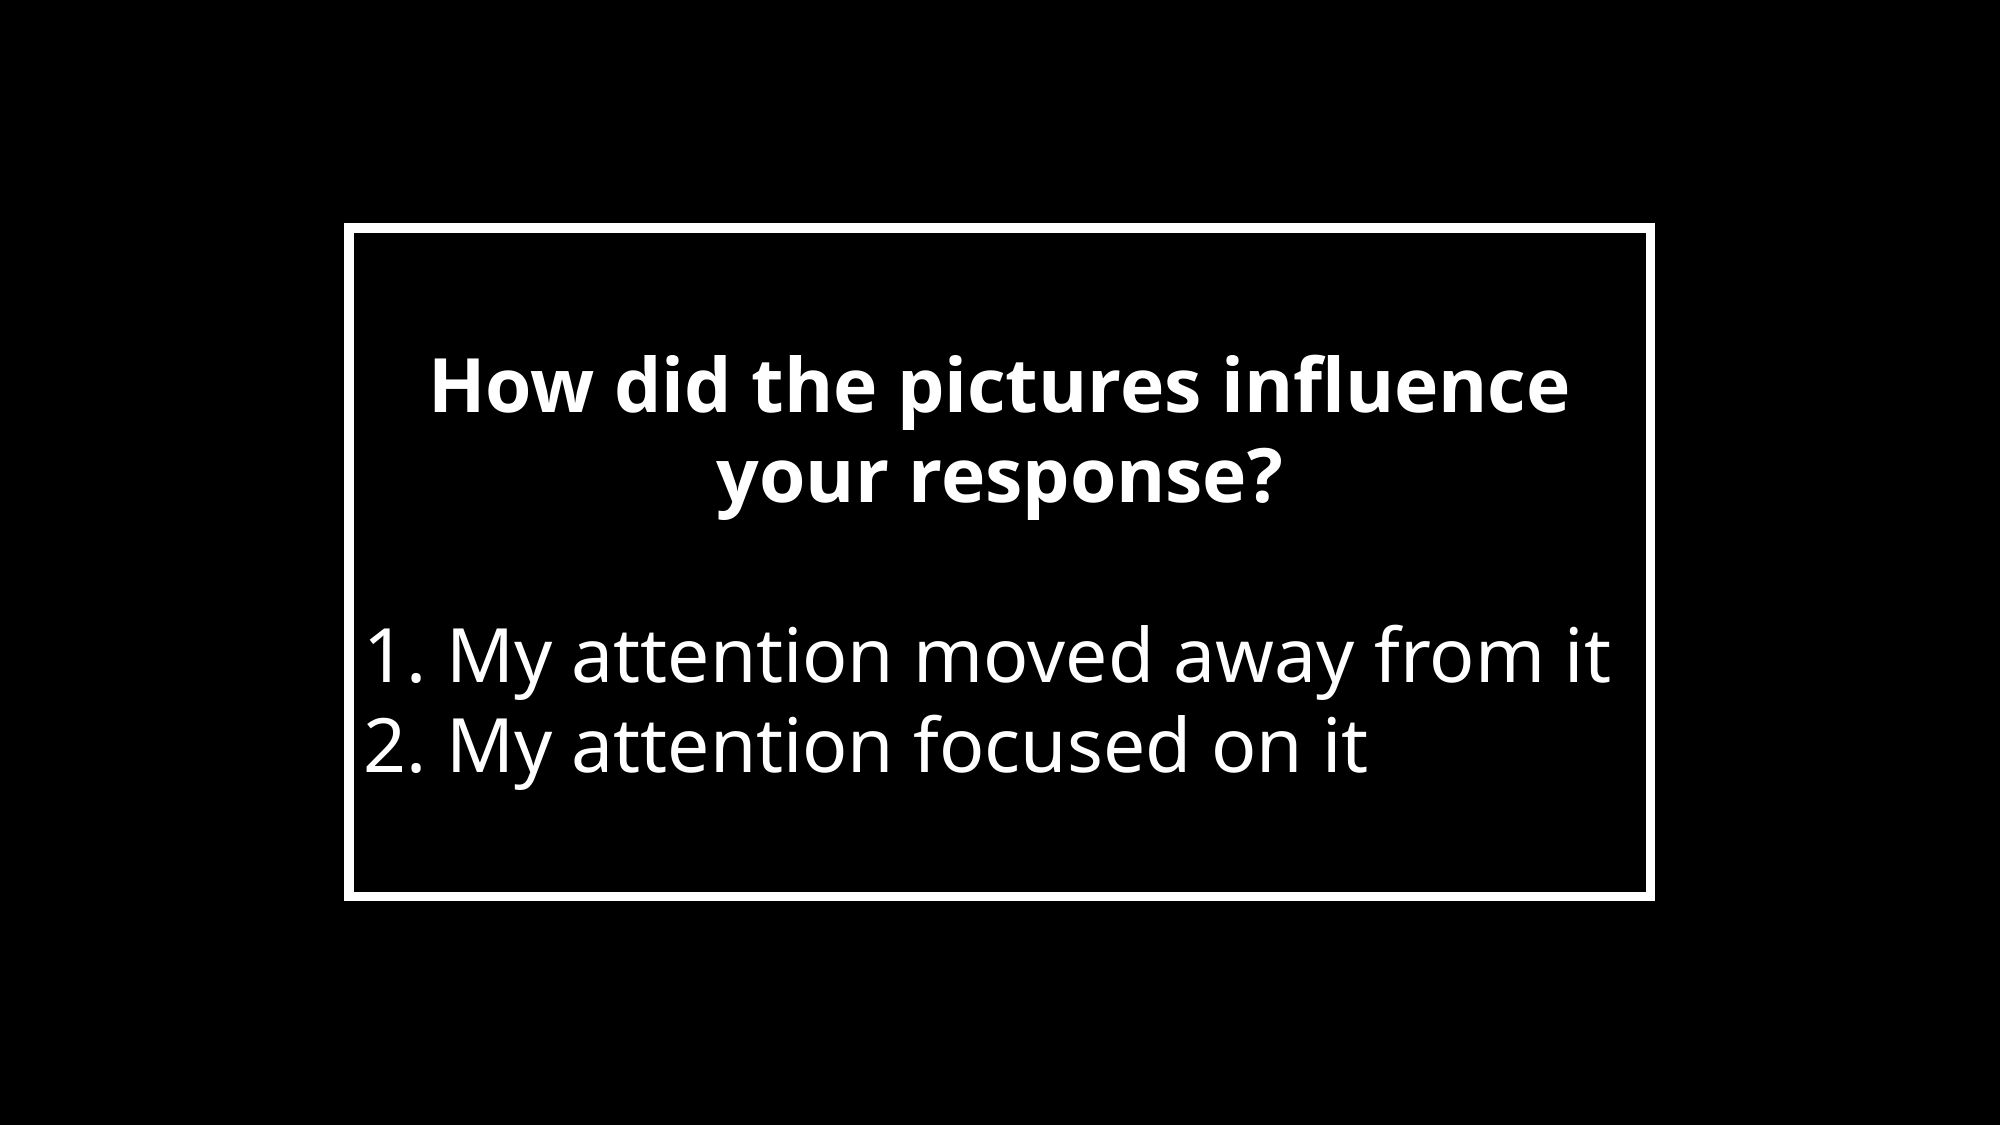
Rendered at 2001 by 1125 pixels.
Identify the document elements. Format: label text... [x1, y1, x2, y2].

text_box How did the pictures influence your response? 1. My attention moved away from it 2. My attention focused on it [348, 227, 1652, 898]
